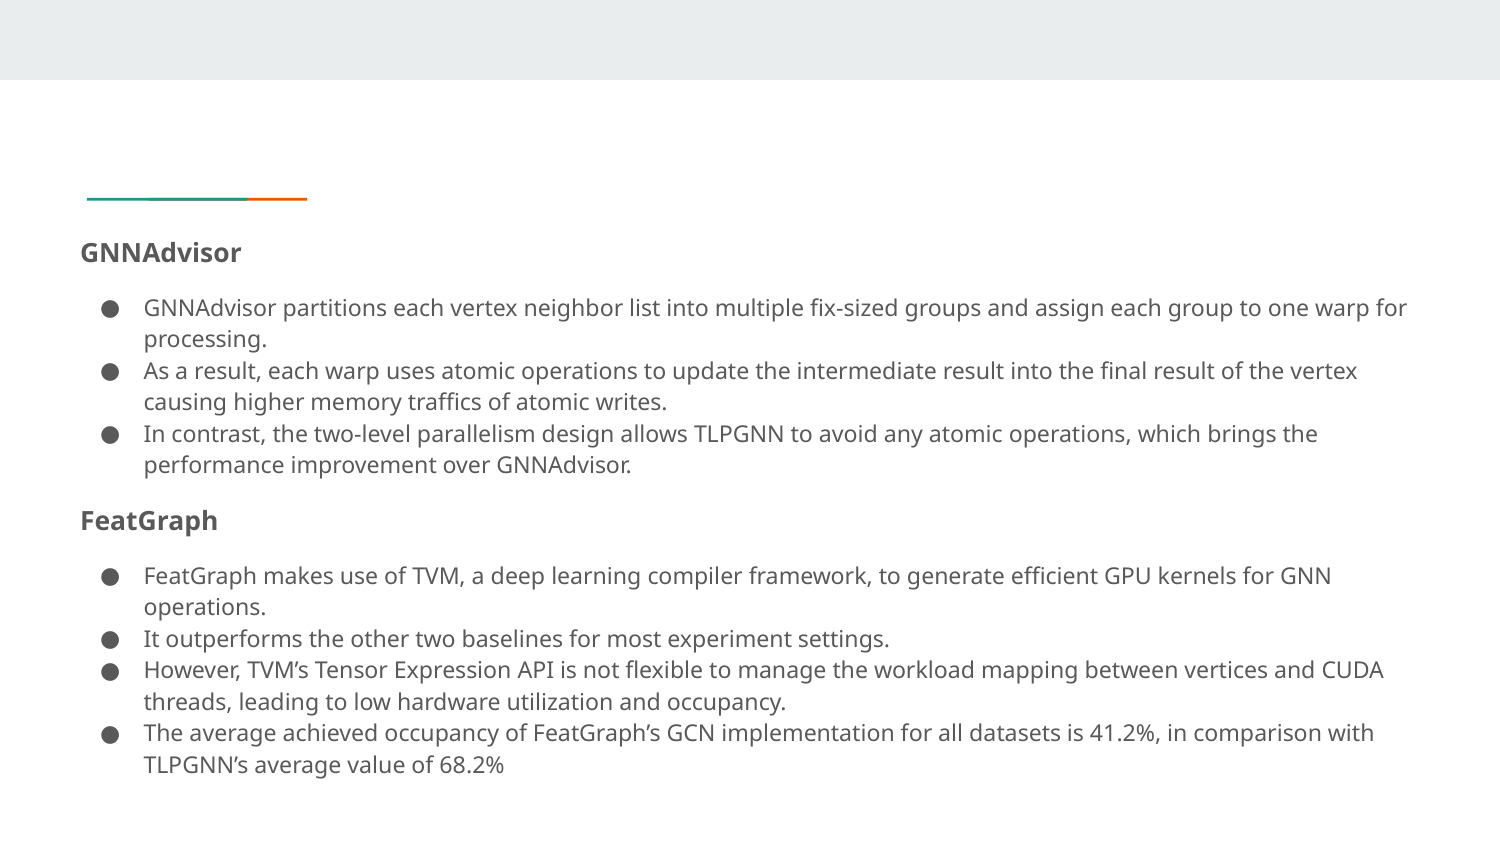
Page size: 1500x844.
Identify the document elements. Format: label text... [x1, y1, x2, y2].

list GNNAdvisor GNNAdvisor partitions each vertex neighbor list into multiple fix-sized groups and assign each group to one warp for processing. As a result, each warp uses atomic operations to update the intermediate result into the final result of the vertex causing higher memory traffics of atomic writes. In contrast, the two-level parallelism design allows TLPGNN to avoid any atomic operations, which brings the performance improvement over GNNAdvisor. FeatGraph FeatGraph makes use of TVM, a deep learning compiler framework, to generate efficient GPU kernels for GNN operations. It outperforms the other two baselines for most experiment settings. However, TVM’s Tensor Expression API is not flexible to manage the workload mapping between vertices and CUDA threads, leading to low hardware utilization and occupancy. The average achieved occupancy of FeatGraph’s GCN implementation for all datasets is 41.2%, in comparison with TLPGNN’s average value of 68.2% [64, 216, 1441, 799]
